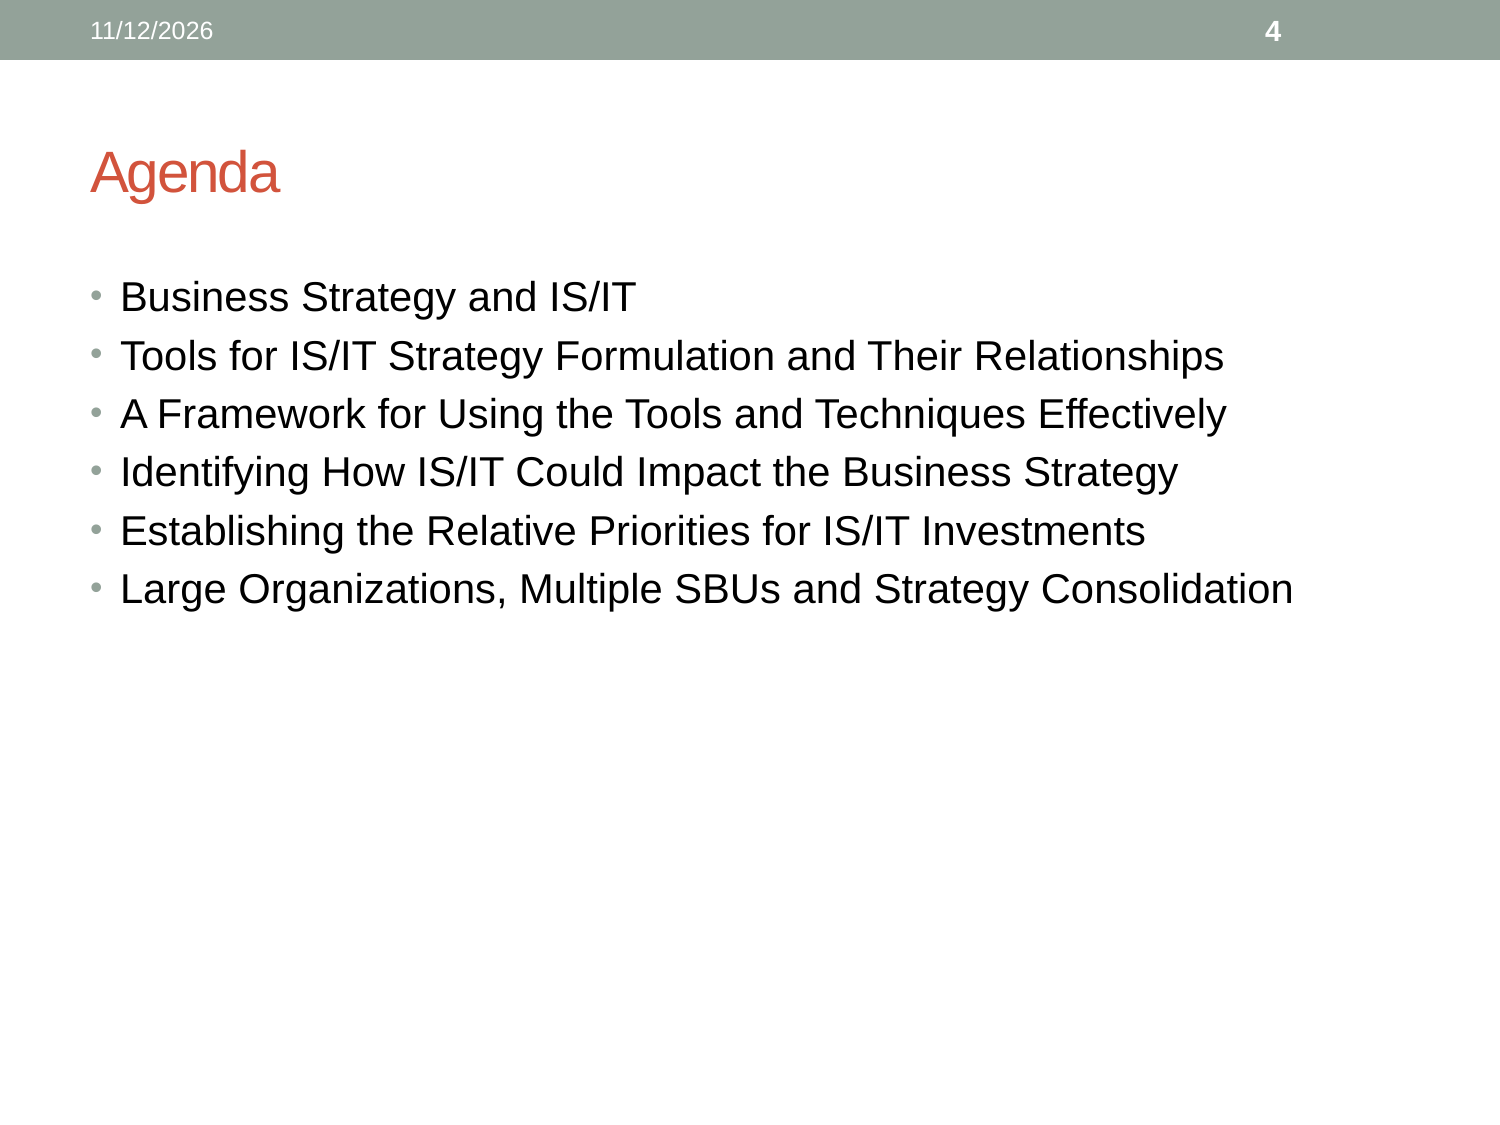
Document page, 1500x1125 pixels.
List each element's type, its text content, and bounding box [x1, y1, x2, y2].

title Agenda [75, 87, 1425, 250]
slide_number 3 [1250, 3, 1425, 57]
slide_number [75, 3, 550, 57]
list Business Strategy and IS/IT Tools for IS/IT Strategy Formulation and Their Relationships A Framework for Using the Tools and Techniques Effectively Identifying How IS/IT Could Impact the Business Strategy Establishing the Relative Priorities for IS/IT Investments Large Organizations, Multiple SBUs and Strategy Consolidation [75, 262, 1425, 1063]
